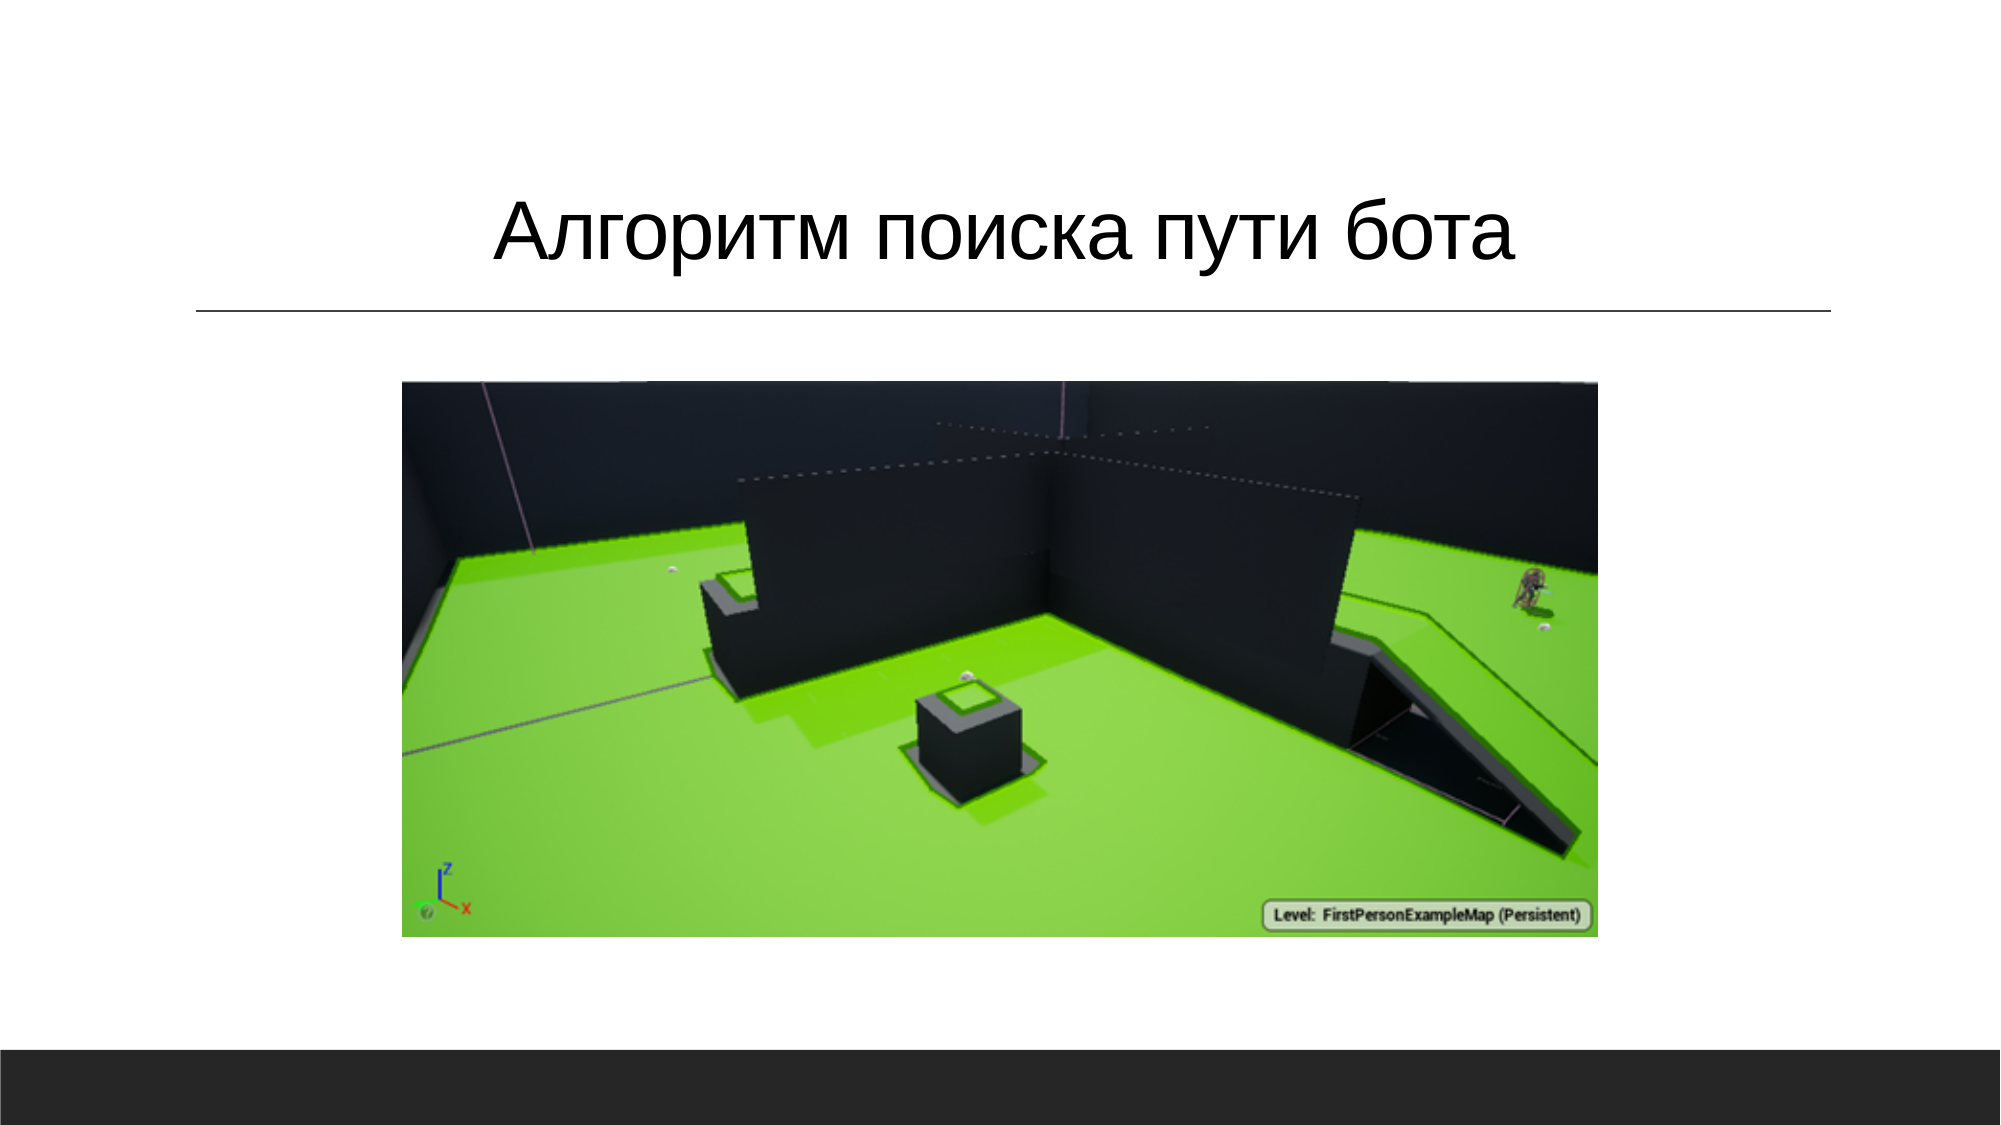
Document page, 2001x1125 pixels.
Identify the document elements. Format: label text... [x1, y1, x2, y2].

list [401, 380, 1598, 938]
title Алгоритм поиска пути бота [180, 47, 1830, 285]
